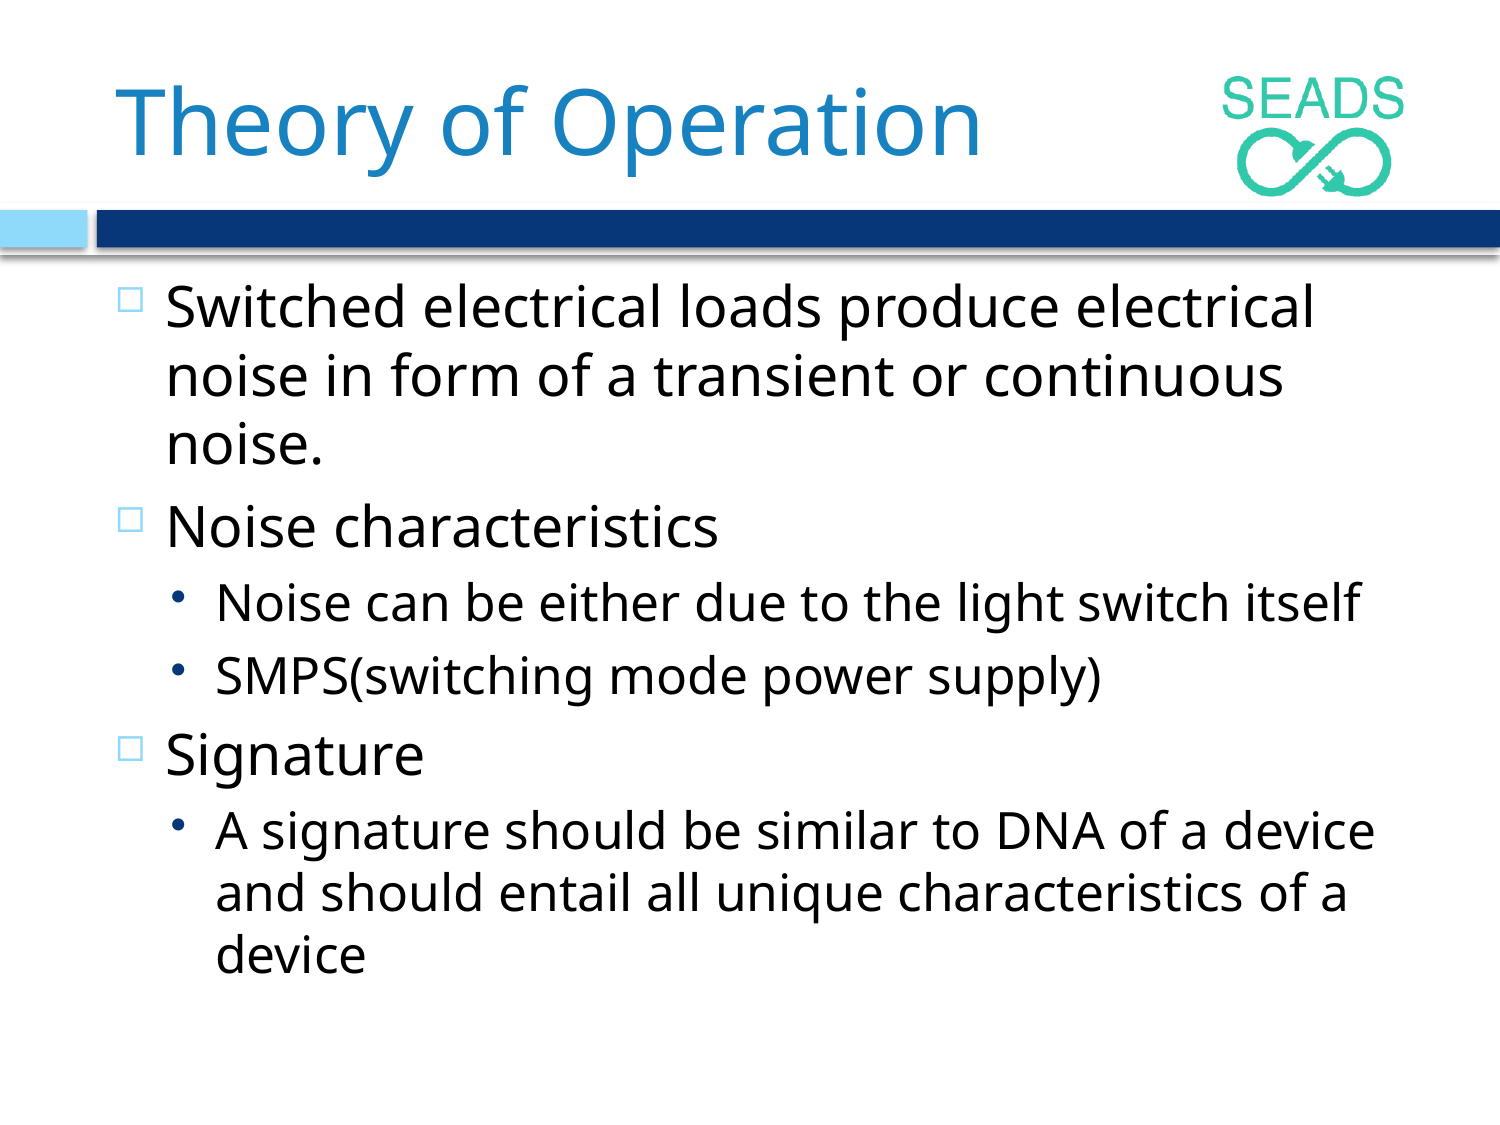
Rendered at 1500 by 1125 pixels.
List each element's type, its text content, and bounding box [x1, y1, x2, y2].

title Theory of Operation [100, 37, 1438, 200]
picture [1217, 55, 1409, 247]
list Switched electrical loads produce electrical noise in form of a transient or continuous noise. Noise characteristics Noise can be either due to the light switch itself SMPS(switching mode power supply) Signature A signature should be similar to DNA of a device and should entail all unique characteristics of a device [100, 262, 1438, 1000]
